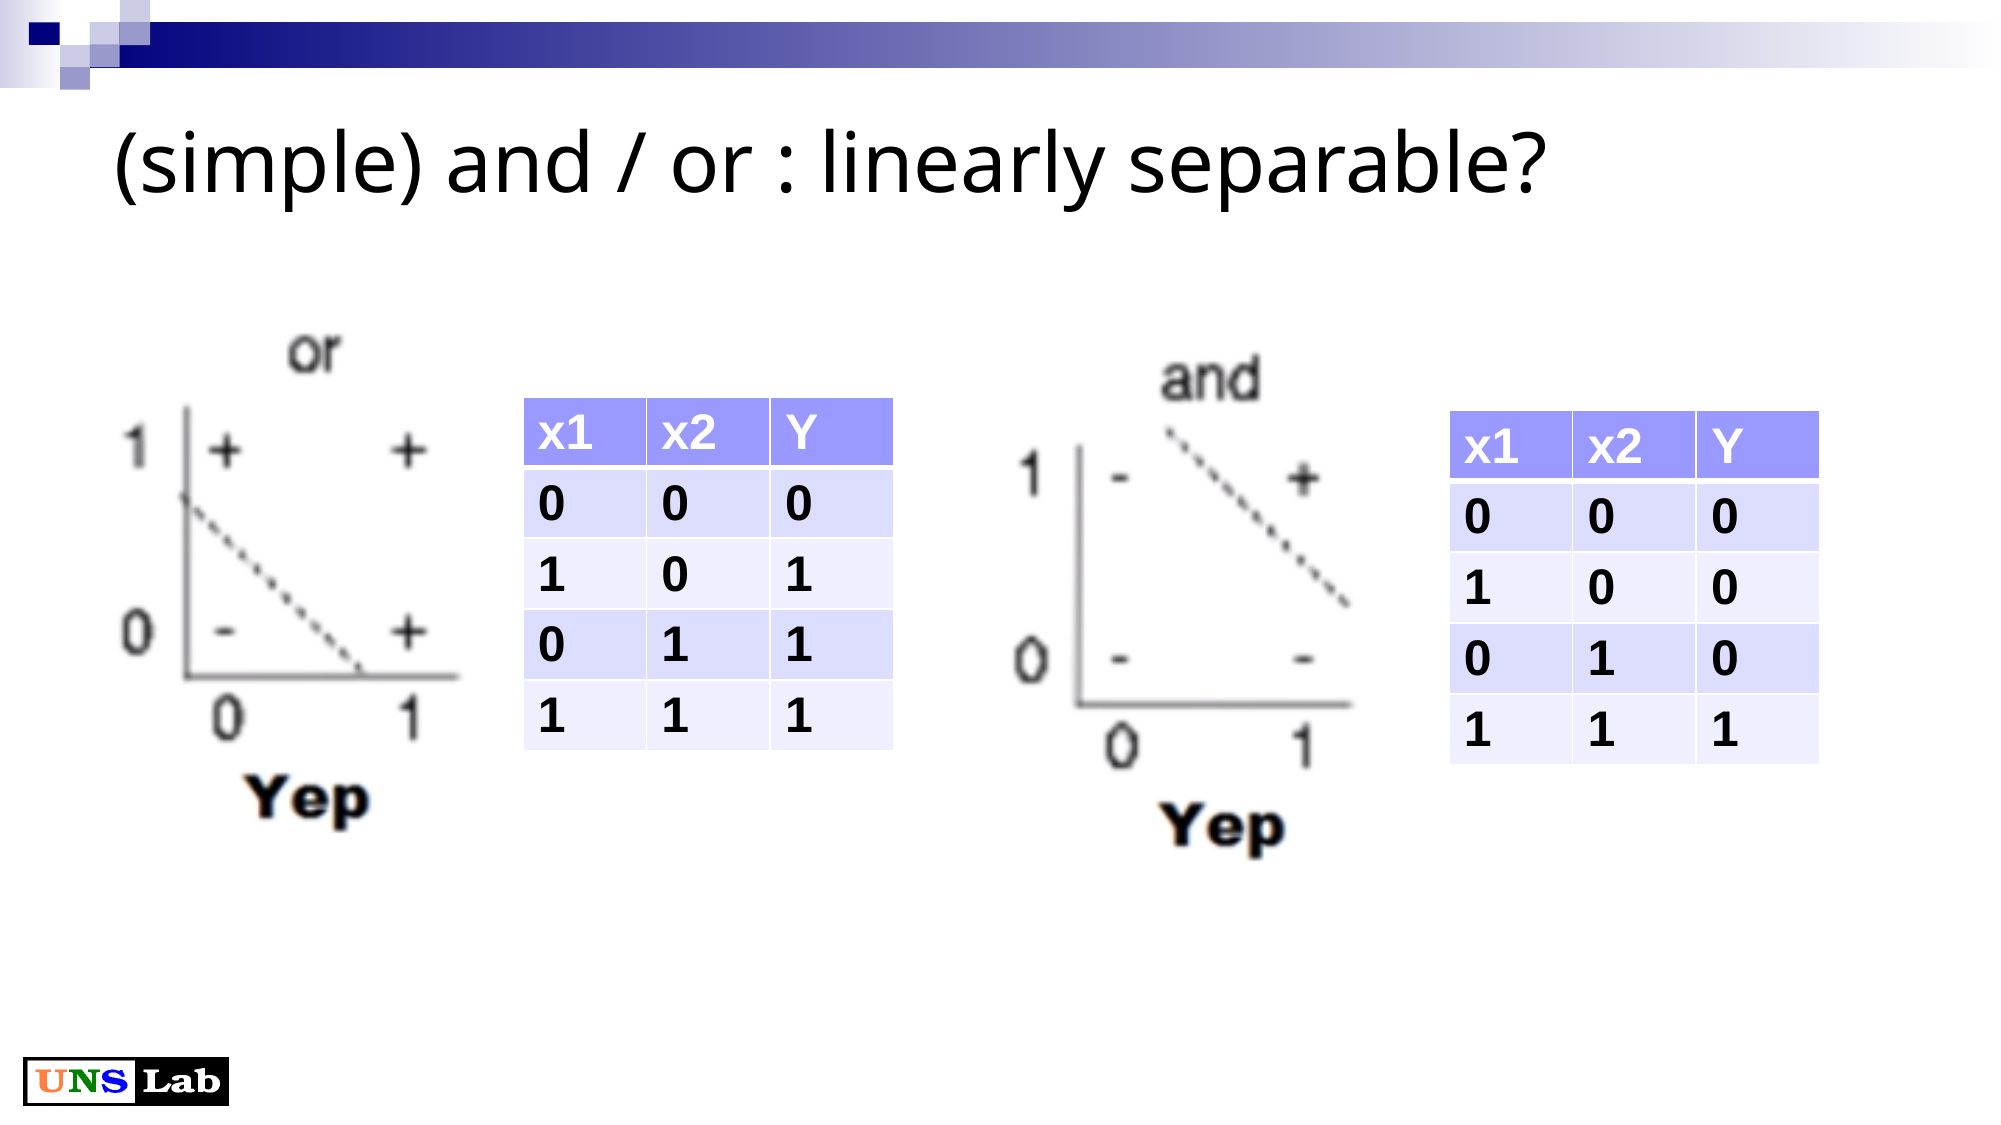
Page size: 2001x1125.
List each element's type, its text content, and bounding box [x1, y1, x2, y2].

table_cell 1 [771, 610, 893, 679]
table_cell 1 [1573, 695, 1695, 764]
title (simple) and / or : linearly separable? [99, 75, 1900, 244]
table_cell 1 [533, 539, 646, 608]
table_cell 1 [1697, 695, 1819, 764]
table_header Y [771, 398, 893, 465]
table_cell 0 [1450, 624, 1572, 693]
table_cell 1 [1450, 553, 1572, 622]
table_cell 1 [771, 539, 893, 608]
table_header x1 [1450, 411, 1572, 478]
table_cell 0 [647, 470, 769, 537]
table_cell 1 [647, 610, 769, 679]
table_cell 0 [533, 470, 646, 537]
table_cell 0 [533, 610, 646, 679]
table_header Y [1697, 411, 1819, 478]
table_cell 0 [1573, 553, 1695, 622]
table_cell 1 [771, 681, 893, 750]
table_cell 0 [1697, 624, 1819, 693]
table_header x1 [533, 398, 646, 465]
table_cell 1 [1573, 624, 1695, 693]
table_cell 1 [533, 681, 646, 750]
table_cell 0 [1573, 484, 1695, 551]
table_header x2 [647, 398, 769, 465]
picture [971, 290, 1391, 934]
table_cell 0 [647, 539, 769, 608]
table_header x2 [1573, 411, 1695, 478]
table_cell 0 [1697, 484, 1819, 551]
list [78, 262, 528, 906]
table_cell 0 [771, 470, 893, 537]
table_cell 0 [1450, 484, 1572, 551]
table_cell 0 [1697, 553, 1819, 622]
table_cell 1 [1450, 695, 1572, 764]
picture [23, 1057, 229, 1106]
table_cell 1 [647, 681, 769, 750]
